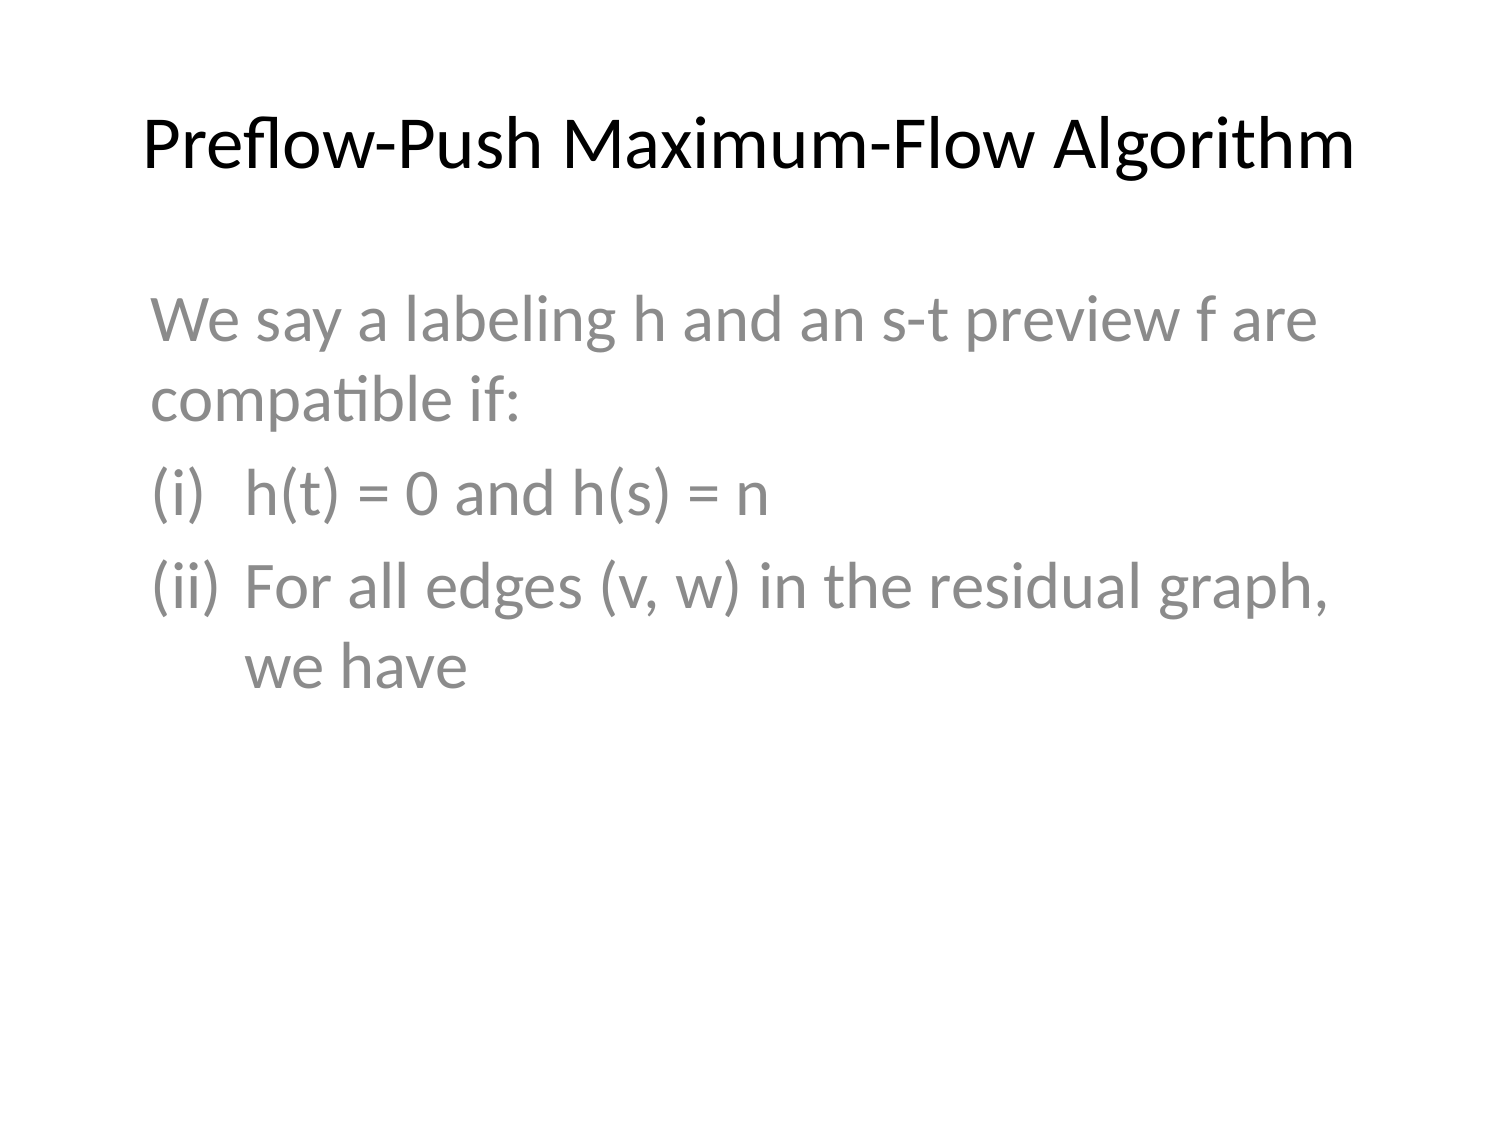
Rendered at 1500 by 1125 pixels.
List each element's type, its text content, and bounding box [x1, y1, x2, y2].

text_box Preflow-Push Maximum-Flow Algorithm [74, 45, 1425, 233]
